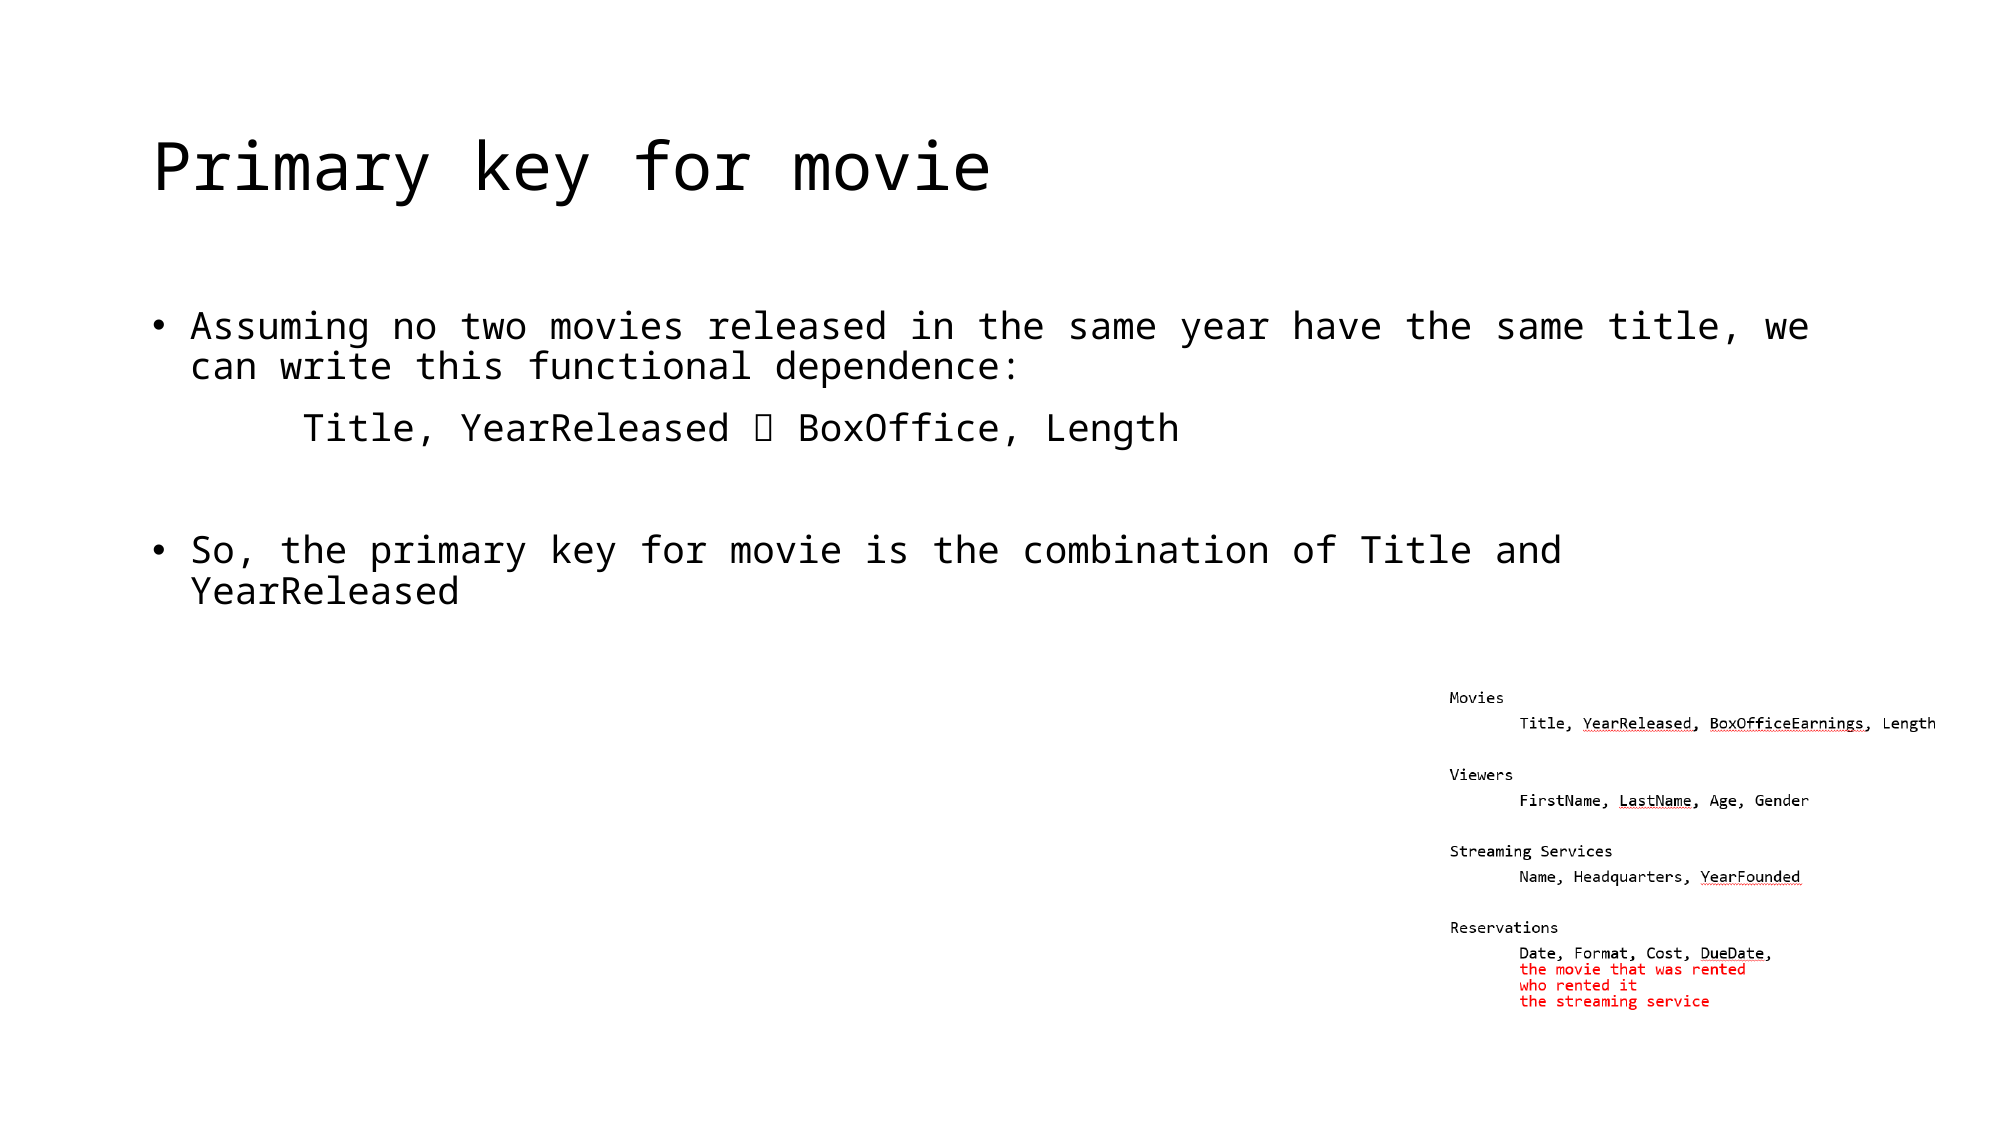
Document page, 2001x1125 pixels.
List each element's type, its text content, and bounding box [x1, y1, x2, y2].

title Primary key for movie [137, 59, 1863, 278]
picture [1441, 681, 1942, 1014]
list Assuming no two movies released in the same year have the same title, we can write this functional dependence: Title, YearReleased  BoxOffice, Length So, the primary key for movie is the combination of Title and YearReleased [137, 299, 1863, 1014]
